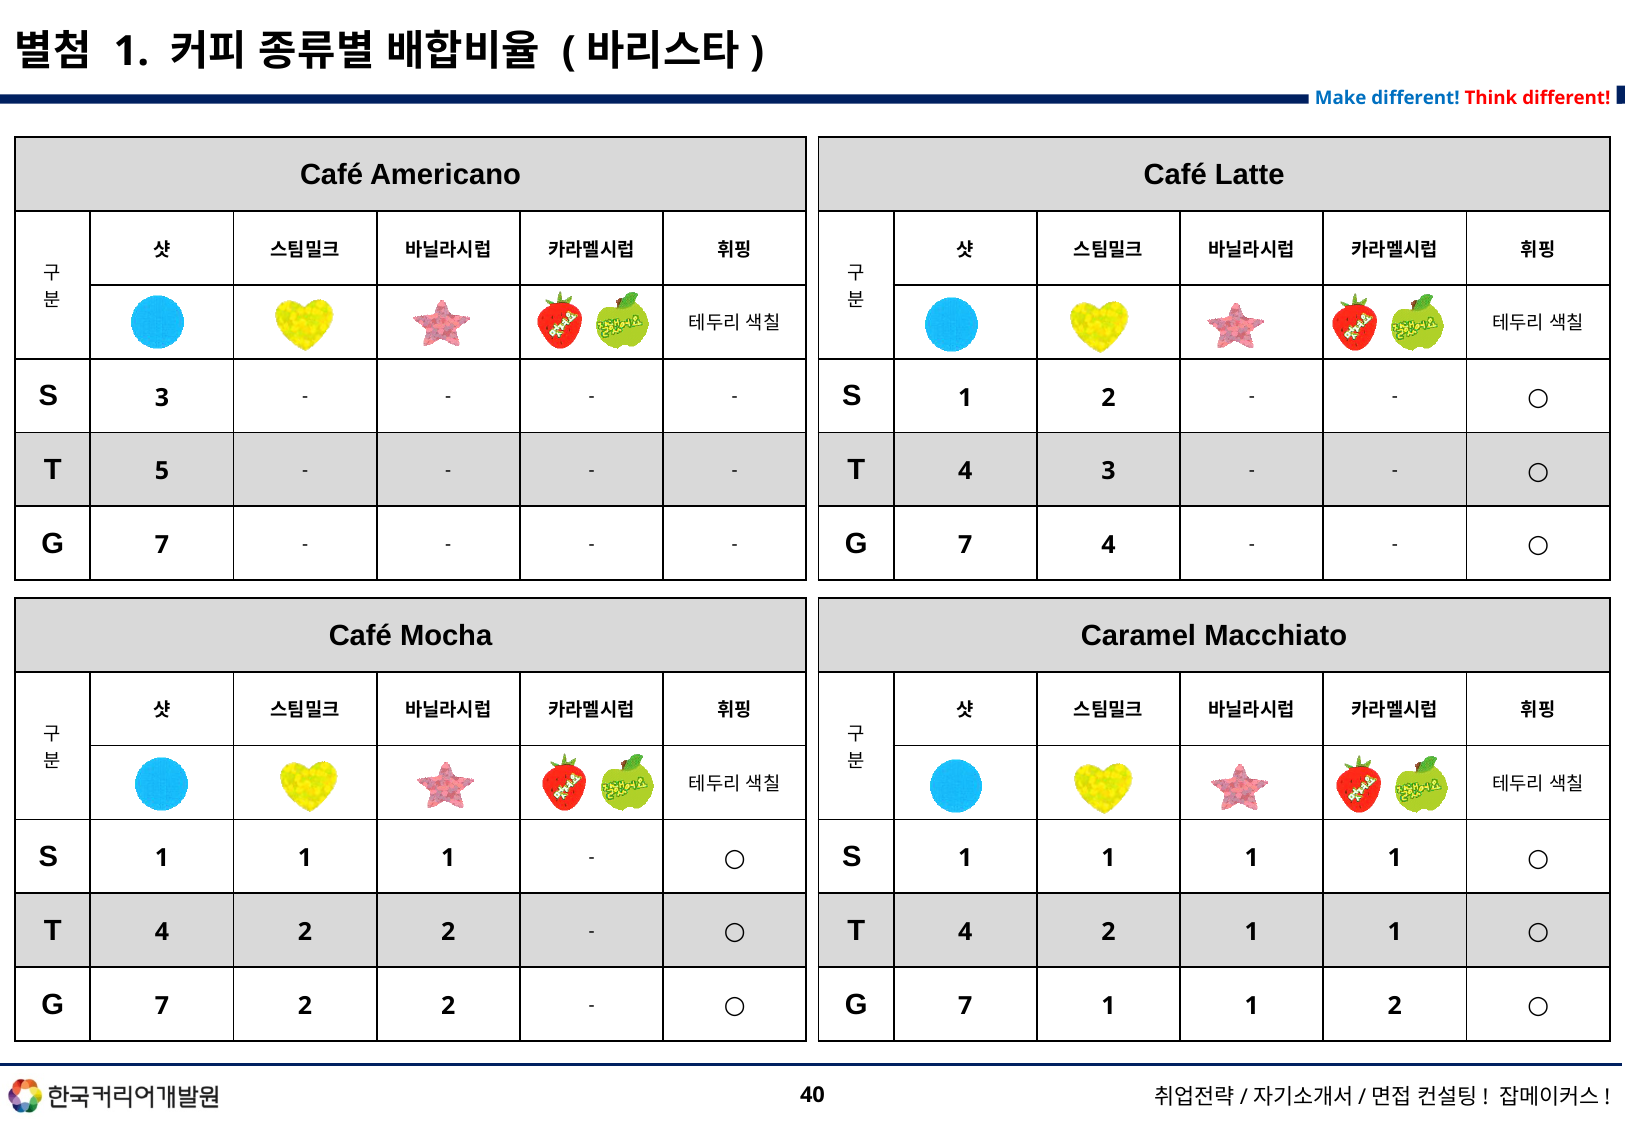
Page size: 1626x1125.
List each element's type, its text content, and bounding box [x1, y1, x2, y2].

table_cell 휘핑 [664, 212, 805, 284]
table_cell - [1181, 433, 1322, 505]
table_cell 휘핑 [664, 673, 805, 745]
table_cell 테두리 색칠 [664, 746, 805, 819]
table_cell 1 [378, 823, 519, 892]
table_cell 카라멜시럽 [521, 212, 662, 284]
table_cell - [521, 820, 662, 892]
table_cell [521, 286, 662, 358]
table_cell 1 [1181, 894, 1322, 966]
table_cell ○ [664, 894, 805, 966]
table_cell 바닐라시럽 [378, 673, 519, 745]
table_header Café Mocha [16, 599, 805, 671]
table_cell 1 [1324, 894, 1466, 966]
table_cell 3 [1038, 433, 1179, 505]
table_cell 바닐라시럽 [1181, 212, 1322, 284]
table_cell 7 [895, 507, 1036, 579]
table_cell [521, 746, 662, 819]
table_cell 샷 [91, 212, 233, 284]
table_cell - [521, 507, 662, 579]
table_cell 휘핑 [1467, 212, 1609, 284]
table_cell 1 [895, 360, 1036, 432]
table_cell ○ [1467, 968, 1609, 1040]
table_cell 1 [895, 820, 1036, 892]
table_cell 5 [91, 433, 233, 505]
table_cell 테두리 색칠 [664, 286, 805, 358]
table_cell ○ [1467, 360, 1609, 432]
table_cell 2 [1038, 364, 1179, 432]
table_cell G [16, 507, 89, 579]
table_cell [378, 746, 519, 750]
table_cell T [16, 433, 89, 505]
table_cell 구 분 [16, 673, 89, 819]
table_cell [234, 746, 376, 750]
table_cell 4 [1038, 507, 1179, 579]
table_cell [1038, 746, 1179, 752]
table_cell 1 [1038, 825, 1179, 892]
table_cell ○ [1467, 820, 1609, 892]
table_cell 스팀밀크 [1038, 212, 1179, 284]
table_cell - [664, 433, 805, 505]
table_cell 스팀밀크 [234, 673, 376, 745]
table_cell 구 분 [819, 673, 893, 819]
table_cell - [664, 360, 805, 432]
table_cell 2 [1324, 968, 1466, 1040]
table_cell G [819, 507, 893, 579]
table_cell 1 [1324, 820, 1466, 892]
table_cell 스팀밀크 [1038, 673, 1179, 745]
table_cell - [378, 507, 519, 579]
table_header Café Americano [16, 138, 805, 210]
table_cell 테두리 색칠 [1467, 286, 1609, 358]
table_cell - [664, 507, 805, 579]
table_cell - [378, 433, 519, 505]
table_cell 1 [234, 823, 376, 892]
table_cell 1 [1181, 968, 1322, 1040]
table_cell 4 [91, 894, 233, 966]
table_cell 구 분 [16, 212, 89, 358]
table_cell - [1181, 507, 1322, 579]
table_cell ○ [664, 968, 805, 1040]
table_cell S [819, 360, 893, 432]
table_cell [895, 746, 1036, 819]
table_cell 7 [91, 968, 233, 1040]
table_cell S [16, 360, 89, 432]
table_cell T [819, 433, 893, 505]
table_cell 2 [1038, 894, 1179, 966]
table_cell ○ [664, 820, 805, 892]
table_cell ○ [1467, 894, 1609, 966]
table_cell 1 [1181, 825, 1322, 892]
table_cell 3 [91, 360, 233, 432]
table_cell - [1324, 433, 1466, 505]
table_cell - [234, 433, 376, 505]
table_cell [1181, 286, 1322, 291]
table_cell ○ [1467, 433, 1609, 505]
table_cell 스팀밀크 [234, 212, 376, 284]
table_cell 샷 [91, 673, 233, 745]
table_cell [895, 286, 1036, 358]
table_cell 7 [91, 507, 233, 579]
table_cell T [16, 894, 89, 966]
table_header Caramel Macchiato [819, 599, 1609, 671]
table_cell S [819, 820, 893, 892]
table_cell 4 [895, 894, 1036, 966]
table_cell - [1324, 507, 1466, 579]
table_cell - [378, 362, 519, 432]
table_cell 2 [378, 894, 519, 966]
table_cell G [16, 968, 89, 1040]
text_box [131, 752, 655, 814]
table_cell - [521, 433, 662, 505]
table_cell - [521, 894, 662, 966]
table_cell [1181, 746, 1322, 752]
table_cell 바닐라시럽 [378, 212, 519, 284]
table_cell 휘핑 [1467, 673, 1609, 745]
table_cell - [234, 362, 376, 432]
table_cell 2 [234, 968, 376, 1040]
table_cell 샷 [895, 212, 1036, 284]
table_cell - [1181, 364, 1322, 432]
table_cell 테두리 색칠 [1467, 746, 1609, 819]
table_cell 1 [91, 820, 233, 892]
table_cell - [234, 507, 376, 579]
table_cell ○ [1467, 507, 1609, 579]
table_cell 바닐라시럽 [1181, 673, 1322, 745]
table_cell 카라멜시럽 [521, 673, 662, 745]
table_header Café Latte [819, 138, 1609, 210]
table_cell [91, 286, 233, 358]
table_cell G [819, 968, 893, 1040]
table_cell 카라멜시럽 [1324, 212, 1466, 284]
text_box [921, 292, 1445, 355]
table_cell 4 [895, 433, 1036, 505]
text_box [925, 754, 1449, 816]
table_cell S [16, 820, 89, 892]
table_cell [91, 746, 233, 819]
table_cell - [1324, 360, 1466, 432]
table_cell - [521, 968, 662, 1040]
table_cell [1324, 746, 1466, 819]
table_cell 2 [234, 894, 376, 966]
table_cell 7 [895, 968, 1036, 1040]
text_box 별첨 1. 커피 종류별 배합비율 (바리스타) [0, 6, 1625, 91]
table_cell 구 분 [819, 212, 893, 358]
table_cell 1 [1038, 968, 1179, 1040]
picture [0, 1073, 225, 1119]
table_cell [1324, 286, 1466, 358]
table_cell T [819, 894, 893, 966]
table_cell 2 [378, 968, 519, 1040]
table_cell - [521, 360, 662, 432]
table_cell 카라멜시럽 [1324, 673, 1466, 745]
table_cell [1038, 286, 1179, 291]
table_cell 샷 [895, 673, 1036, 745]
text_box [126, 290, 651, 353]
